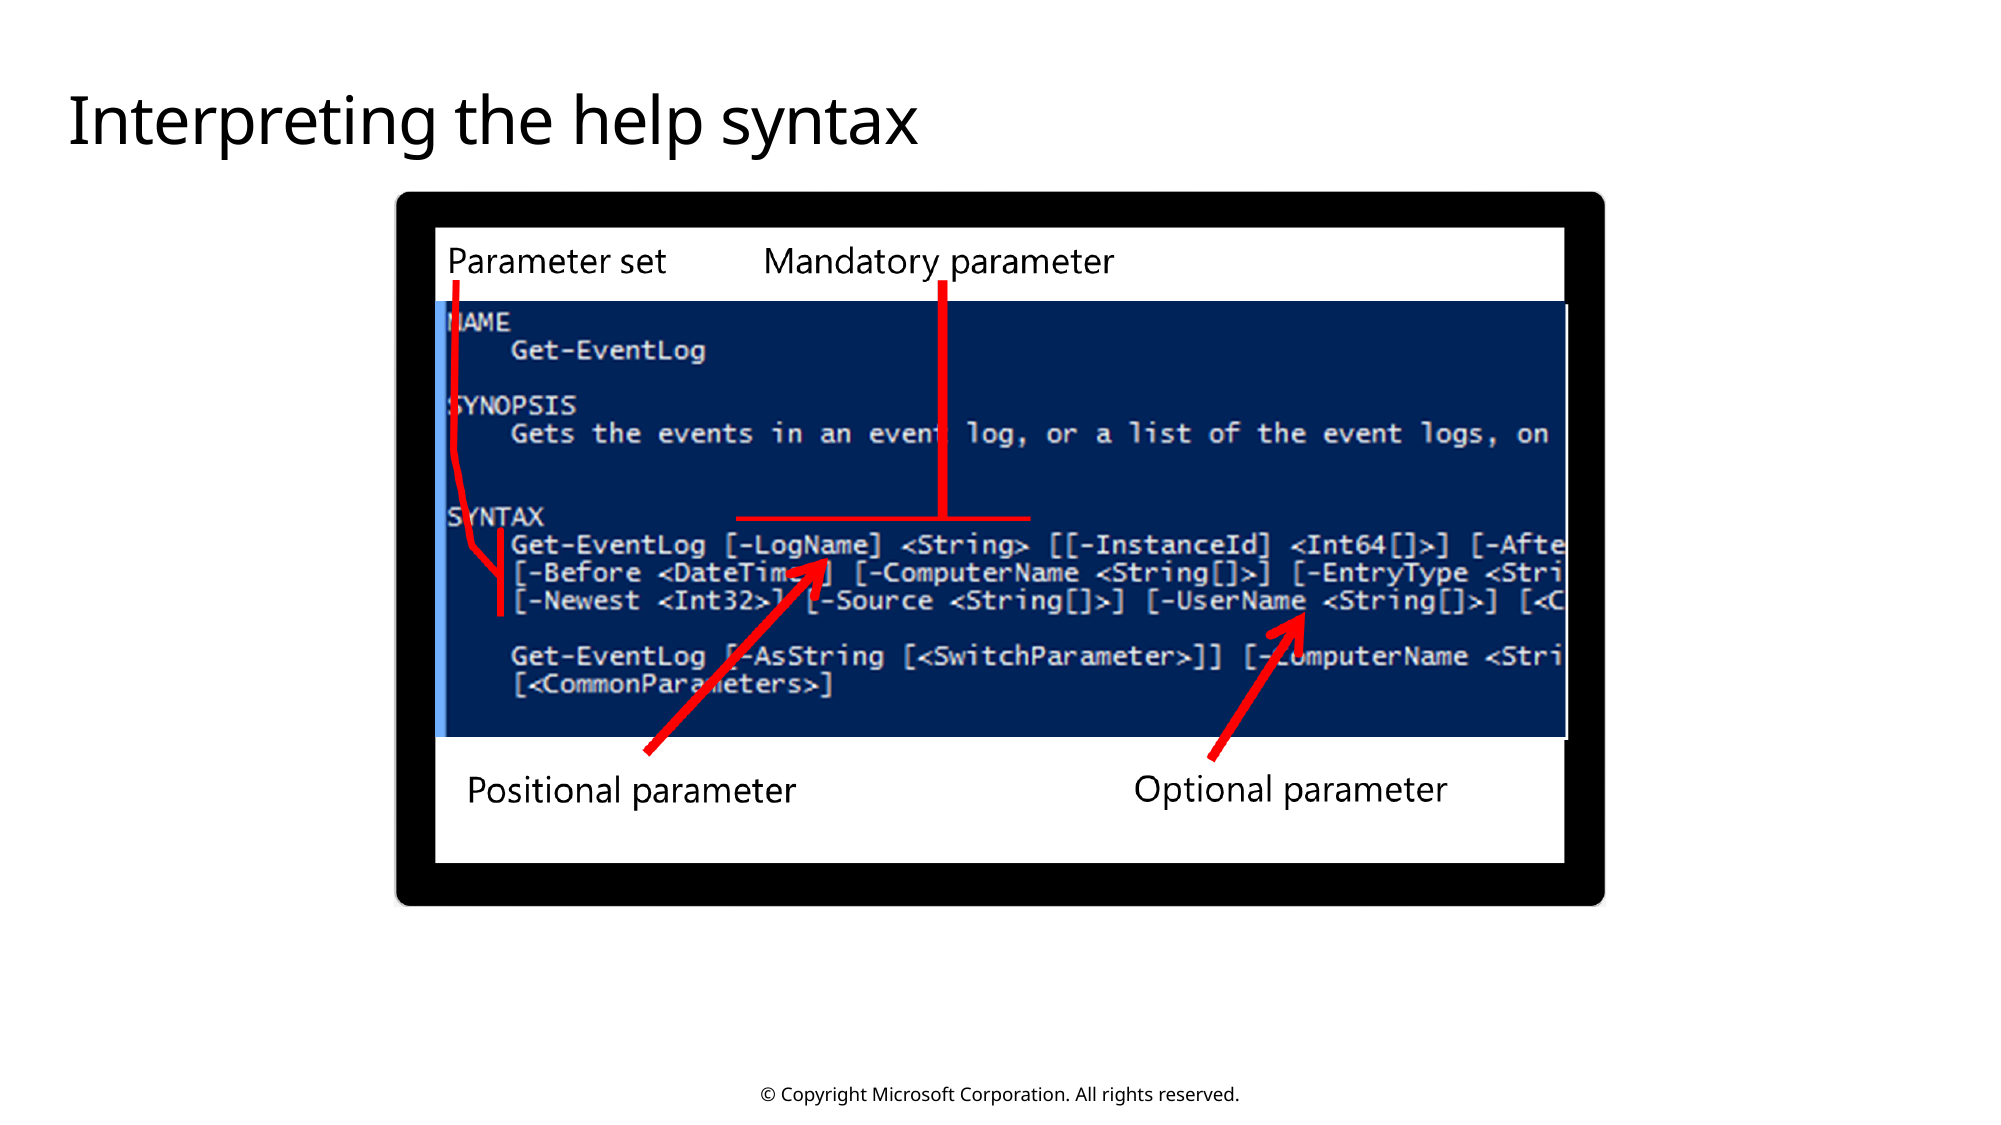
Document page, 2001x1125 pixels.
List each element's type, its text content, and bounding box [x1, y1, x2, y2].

title Interpreting the help syntax [68, 72, 1930, 184]
picture [393, 191, 1607, 907]
